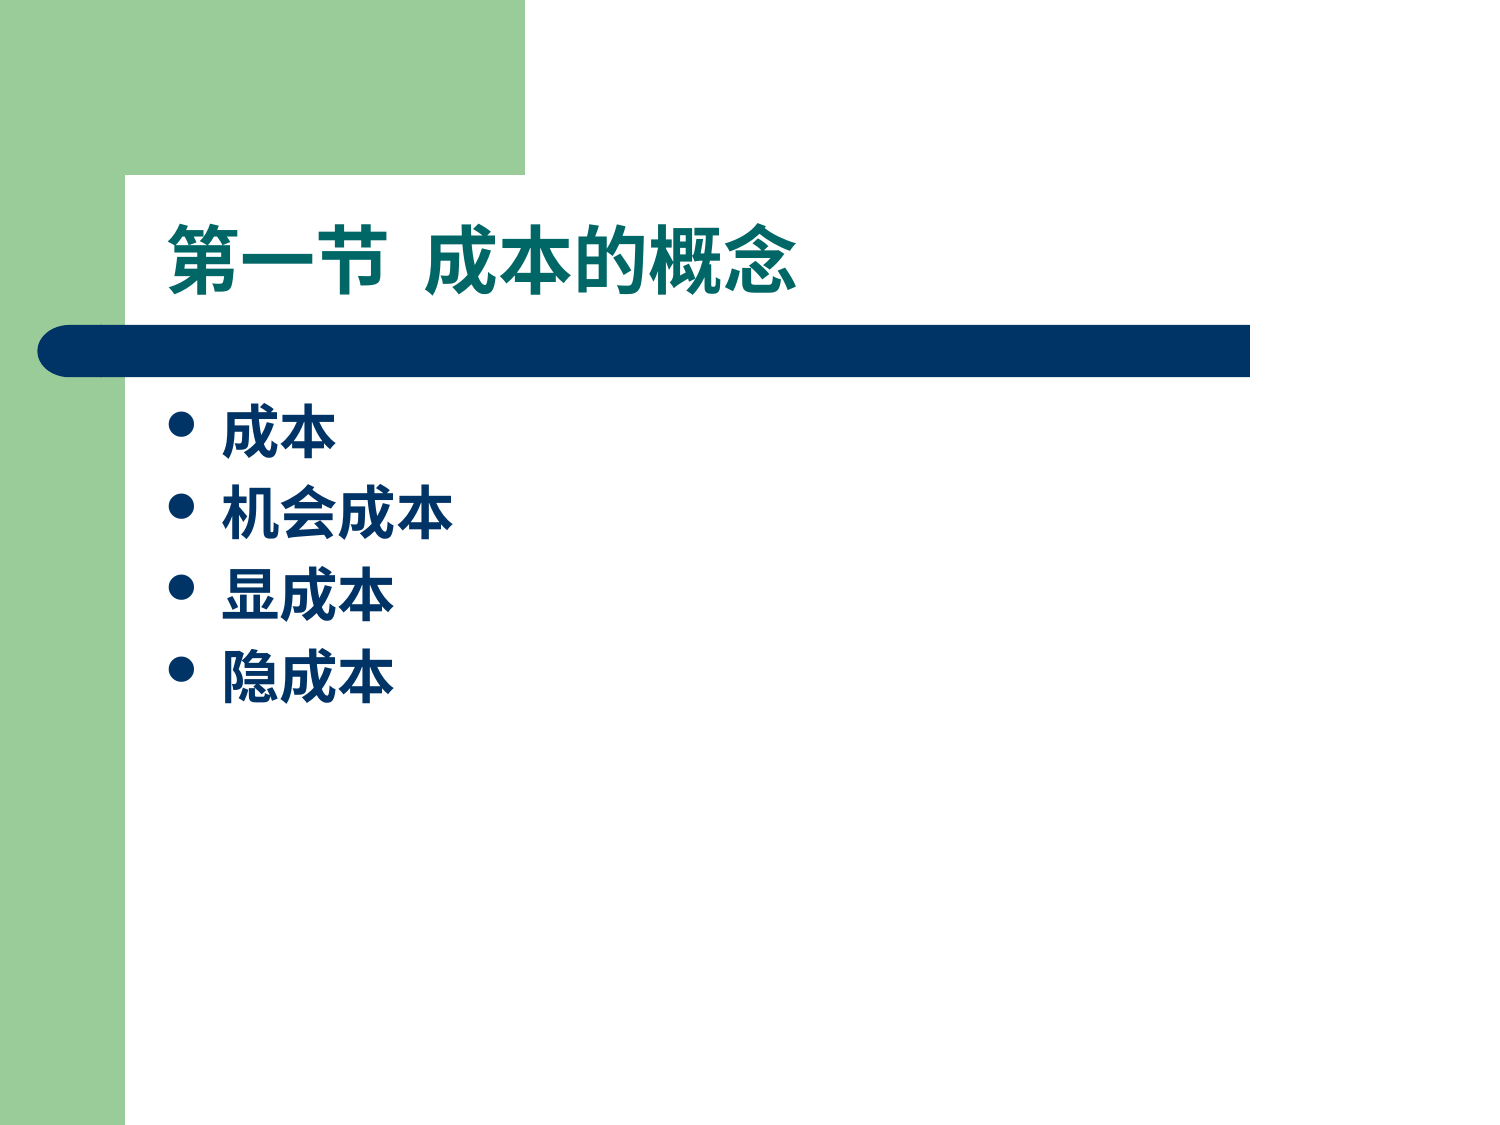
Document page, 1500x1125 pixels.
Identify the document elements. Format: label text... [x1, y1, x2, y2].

title 第一节 成本的概念 [150, 125, 1463, 313]
list 成本 机会成本 显成本 隐成本 [150, 387, 1463, 1000]
